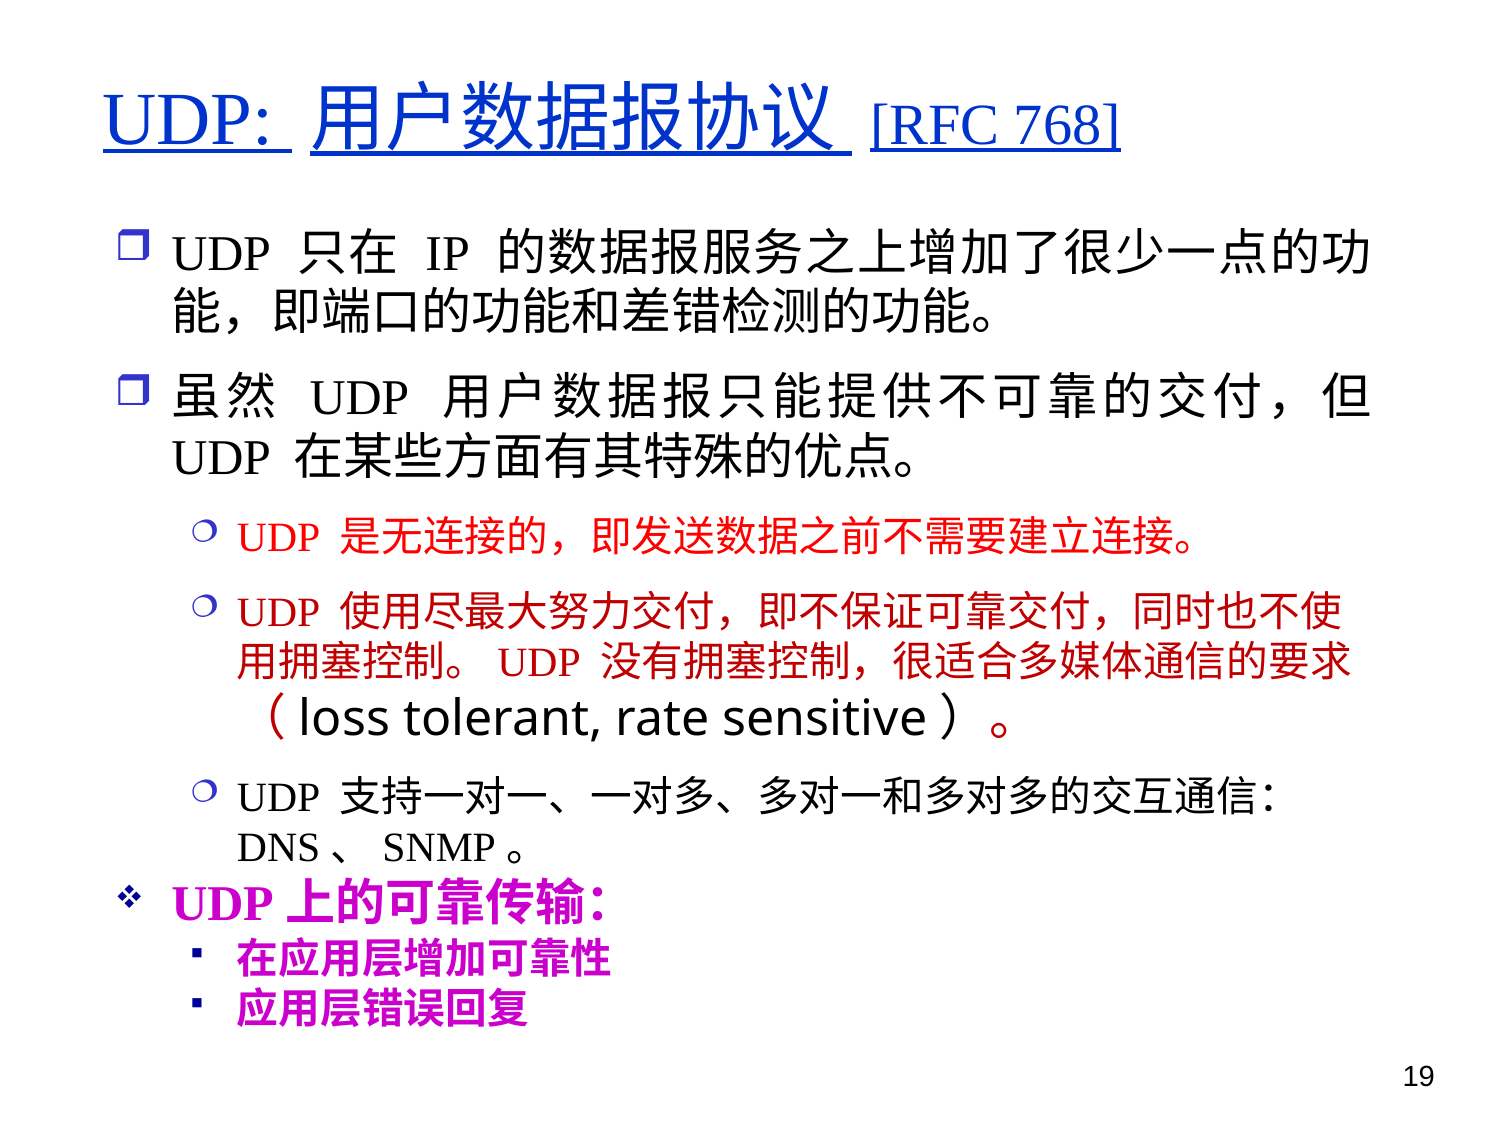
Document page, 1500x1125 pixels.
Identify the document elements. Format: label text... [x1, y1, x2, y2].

list UDP 只在 IP 的数据报服务之上增加了很少一点的功能，即端口的功能和差错检测的功能。 虽然 UDP 用户数据报只能提供不可靠的交付，但 UDP 在某些方面有其特殊的优点。 UDP 是无连接的，即发送数据之前不需要建立连接。 UDP 使用尽最大努力交付，即不保证可靠交付，同时也不使用拥塞控制。UDP 没有拥塞控制，很适合多媒体通信的要求（loss tolerant, rate sensitive）。 UDP 支持一对一、一对多、多对一和多对多的交互通信：DNS、SNMP。 UDP上的可靠传输： 在应用层增加可靠性 应用层错误回复 [99, 212, 1388, 1064]
slide_number 19 [1339, 1050, 1450, 1125]
title UDP: 用户数据报协议 [RFC 768] [87, 37, 1350, 193]
